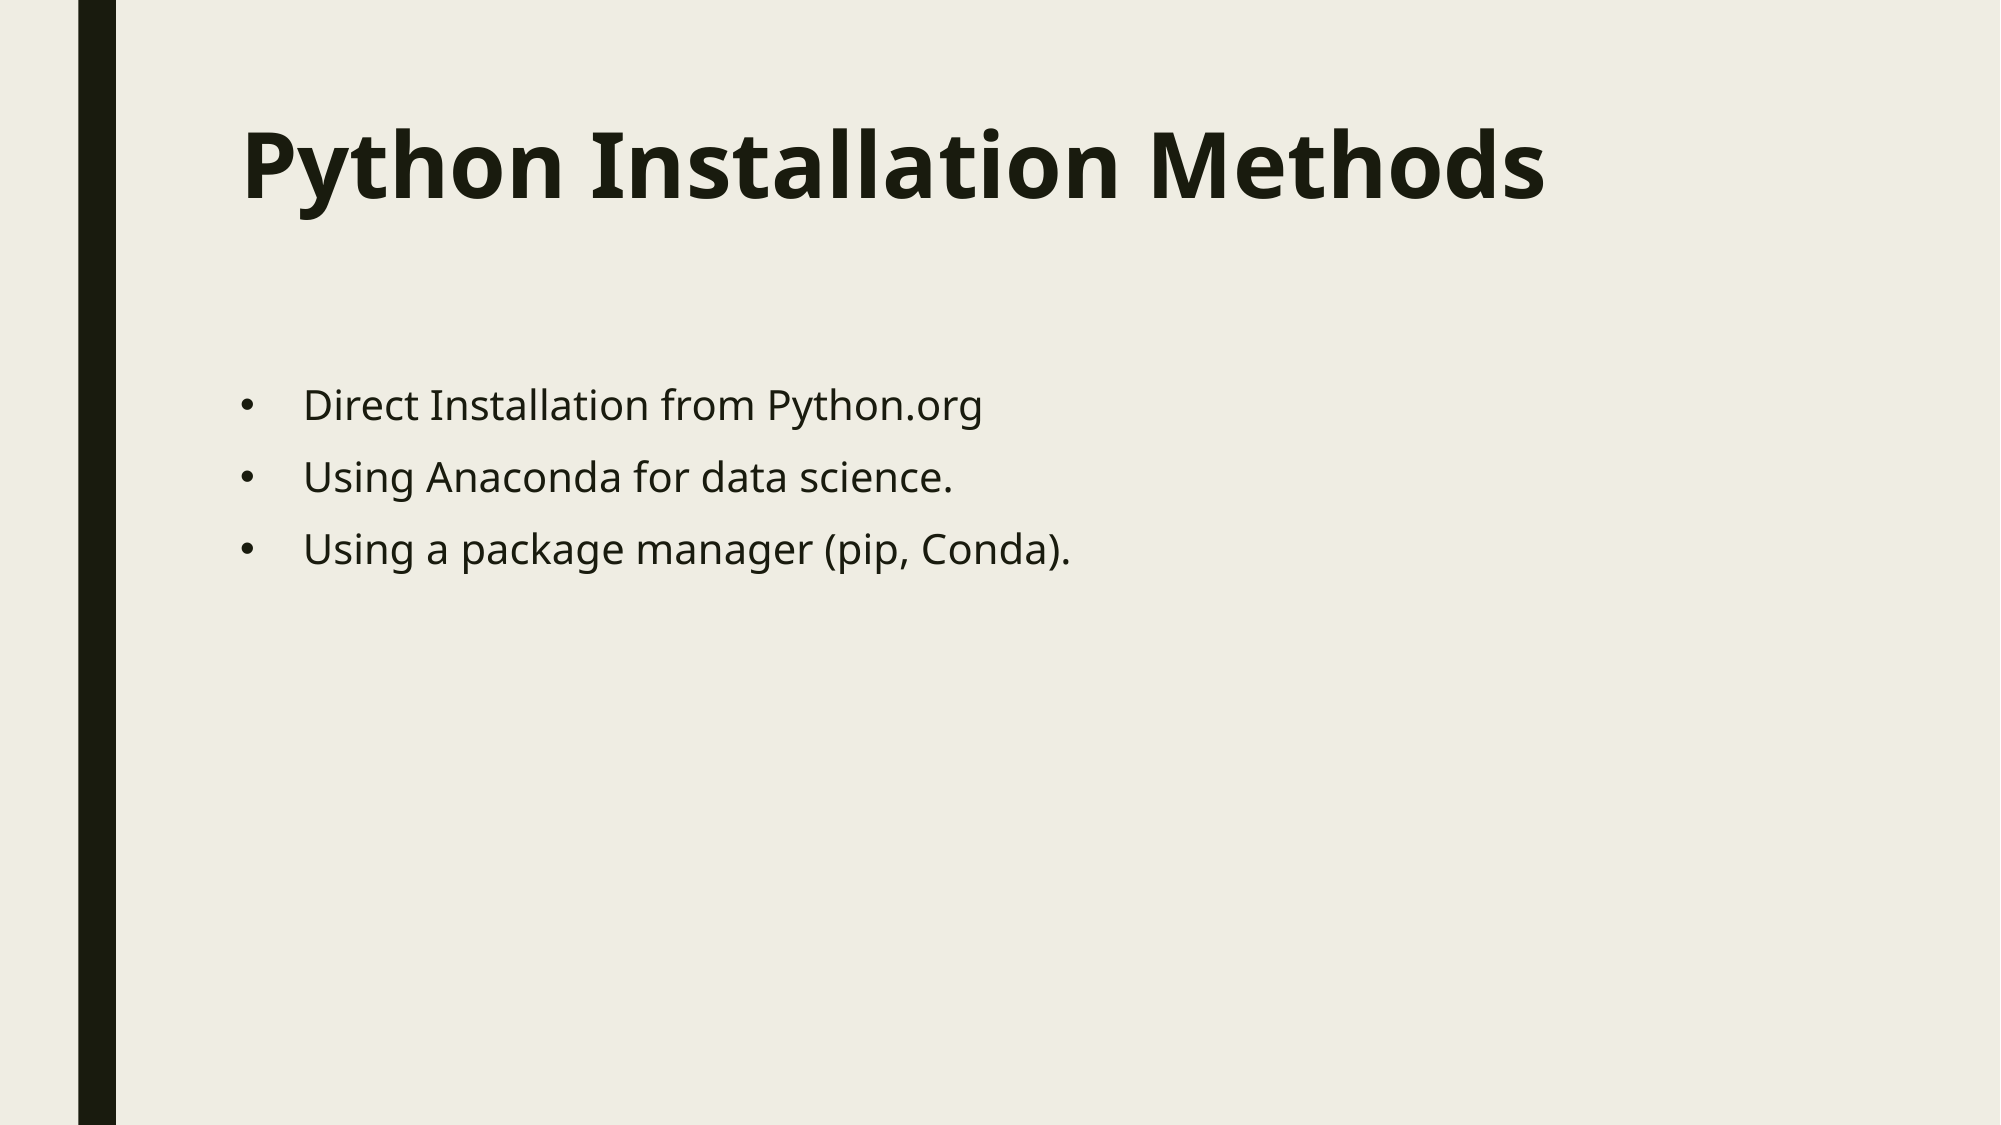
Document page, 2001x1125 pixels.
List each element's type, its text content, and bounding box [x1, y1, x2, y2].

list Direct Installation from Python.org Using Anaconda for data science. Using a package manager (pip, Conda). [225, 375, 1800, 963]
title Python Installation Methods [225, 112, 1800, 357]
